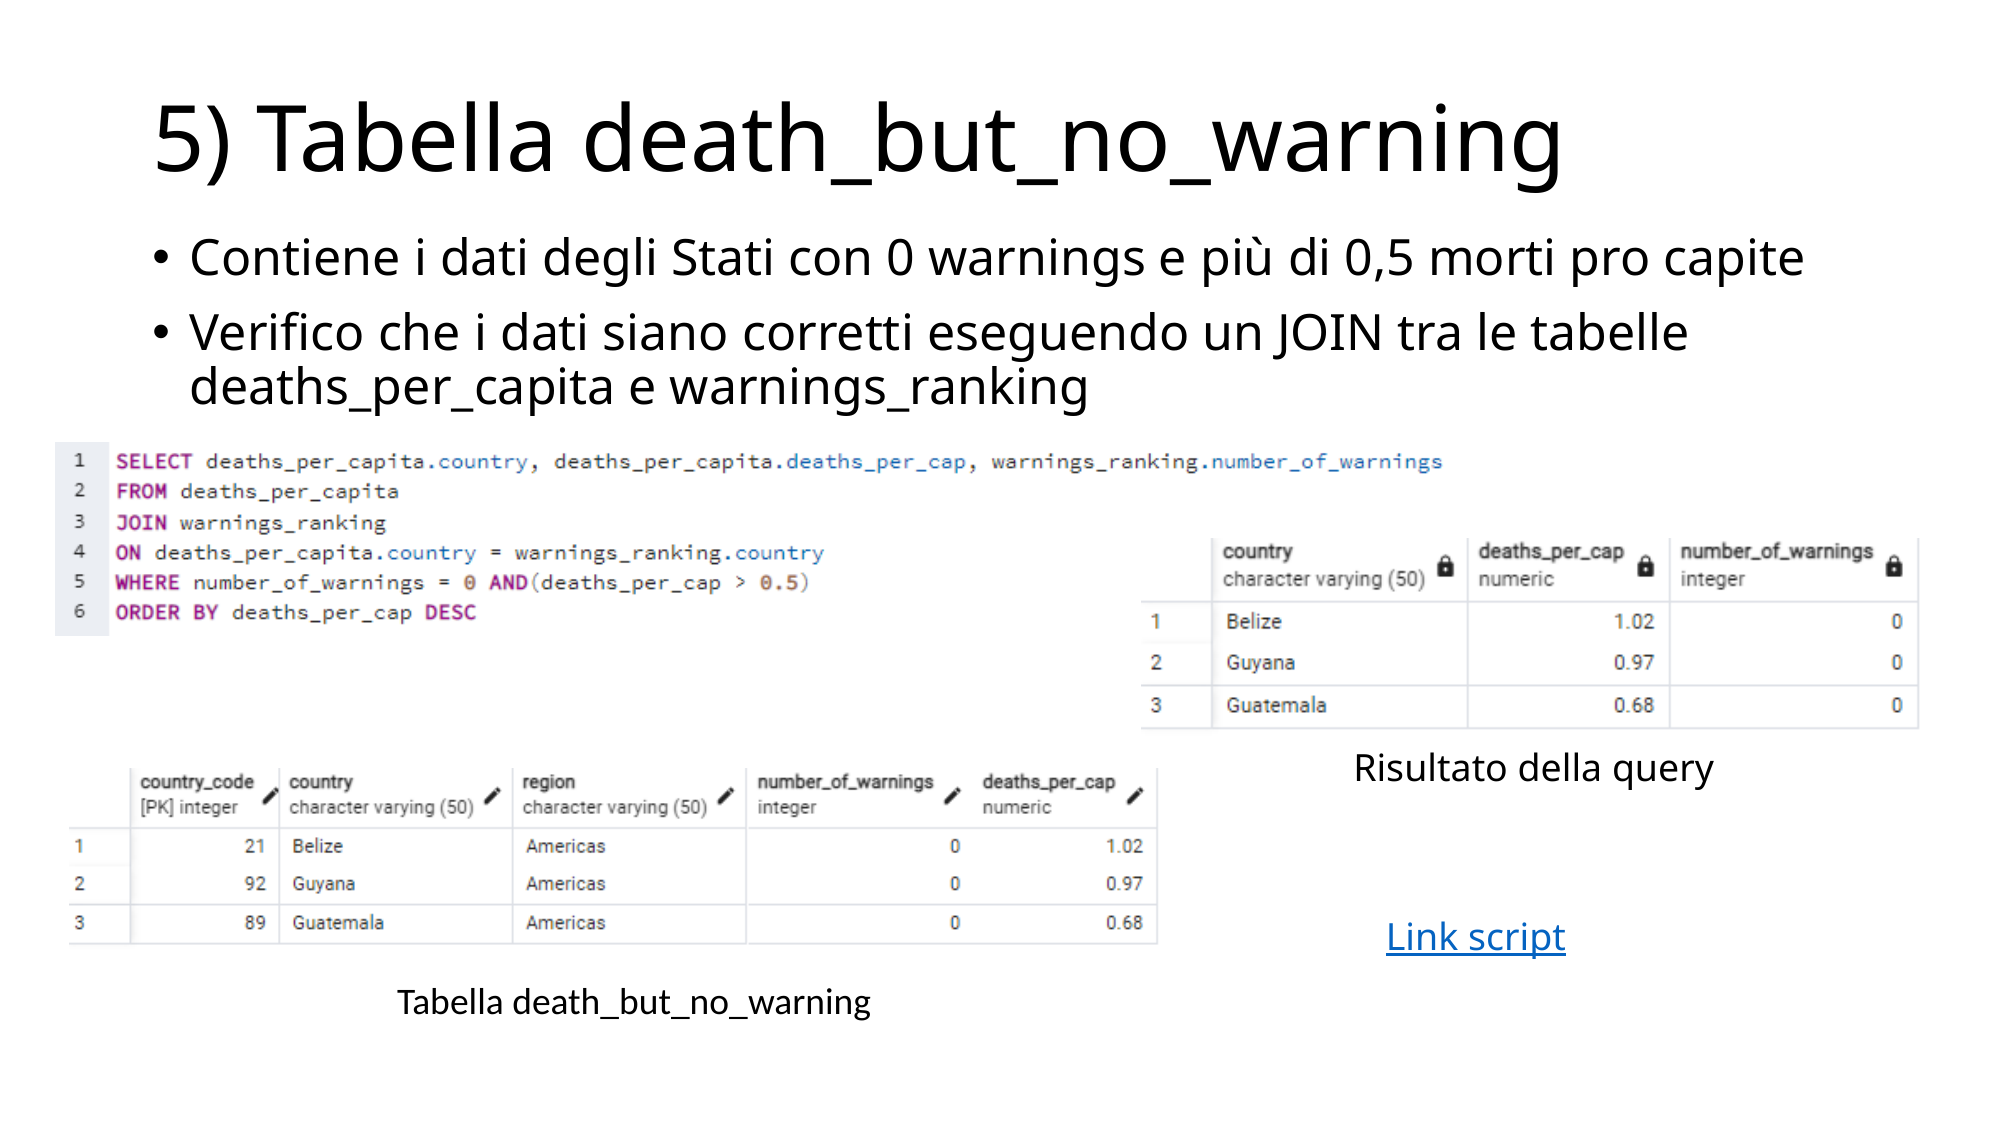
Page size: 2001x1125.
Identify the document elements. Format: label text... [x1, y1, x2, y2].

text_box Tabella death_but_no_warning [382, 969, 903, 1030]
picture [55, 442, 1927, 737]
picture [69, 768, 1160, 950]
text_box Risultato della query [1316, 737, 1752, 797]
title 5) Tabella death_but_no_warning [137, 59, 1863, 224]
list Contiene i dati degli Stati con 0 warnings e più di 0,5 morti pro capite Verifico che i dati siano corretti eseguendo un JOIN tra le tabelle deaths_per_capita e warnings_ranking [137, 224, 1863, 443]
text_box Link script [1371, 905, 1655, 972]
